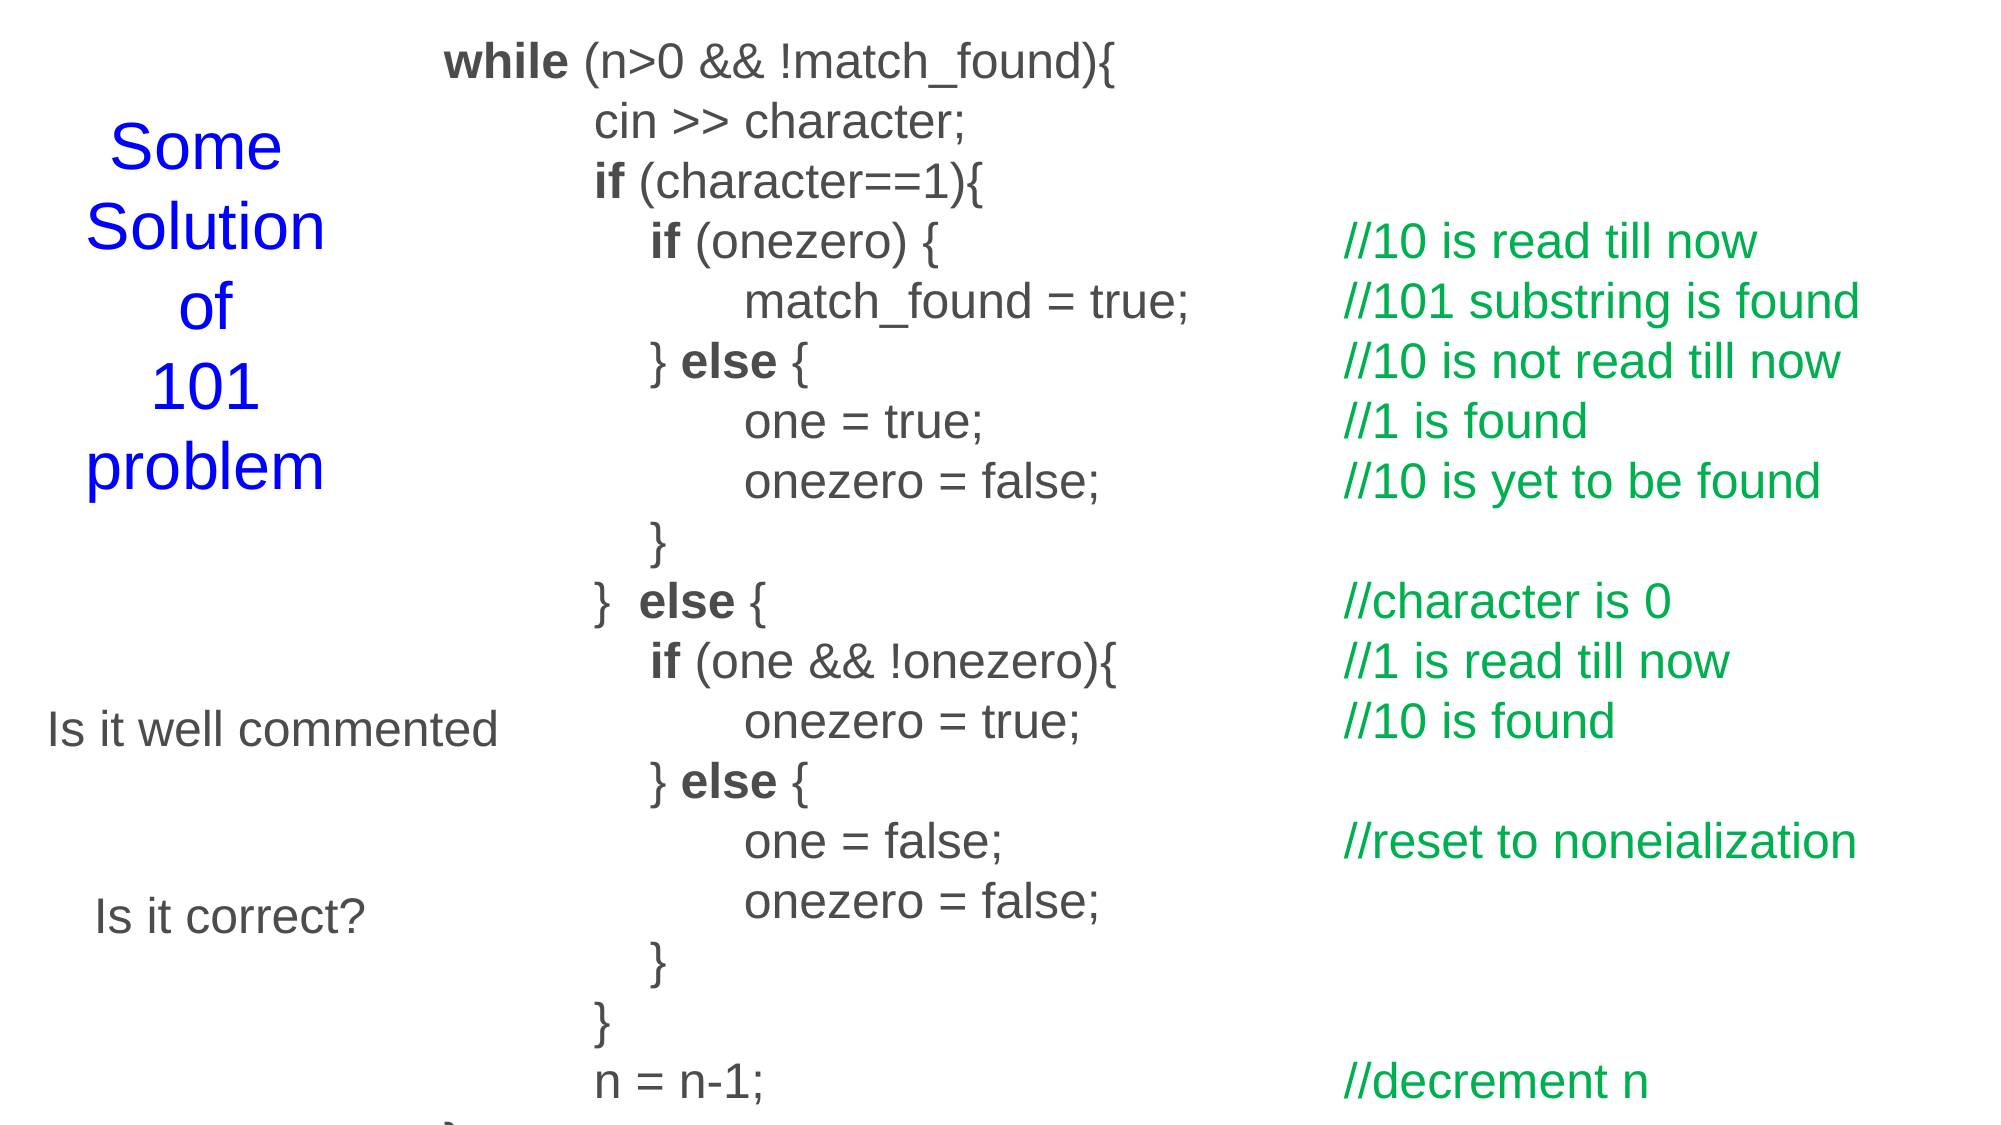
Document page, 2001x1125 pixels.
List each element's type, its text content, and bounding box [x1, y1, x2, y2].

text_box Is it well commented [31, 689, 515, 765]
title Some Solution of 101 problem [29, 93, 383, 513]
text_box Is it correct? [78, 876, 382, 952]
text_box while (n>0 && !match_found){ cin >> character; if (character==1){ if (onezero) { //10 is read till now match_found = true; //101 substring is found } else { //10 is not read till now one = true; //1 is found onezero = false; //10 is yet to be found } } else { //character is 0 if (one && !onezero){ //1 is read till now onezero = true; //10 is found } else { one = false; //reset to noneialization onezero = false; } } n = n-1; //decrement n } [429, 20, 1974, 1125]
